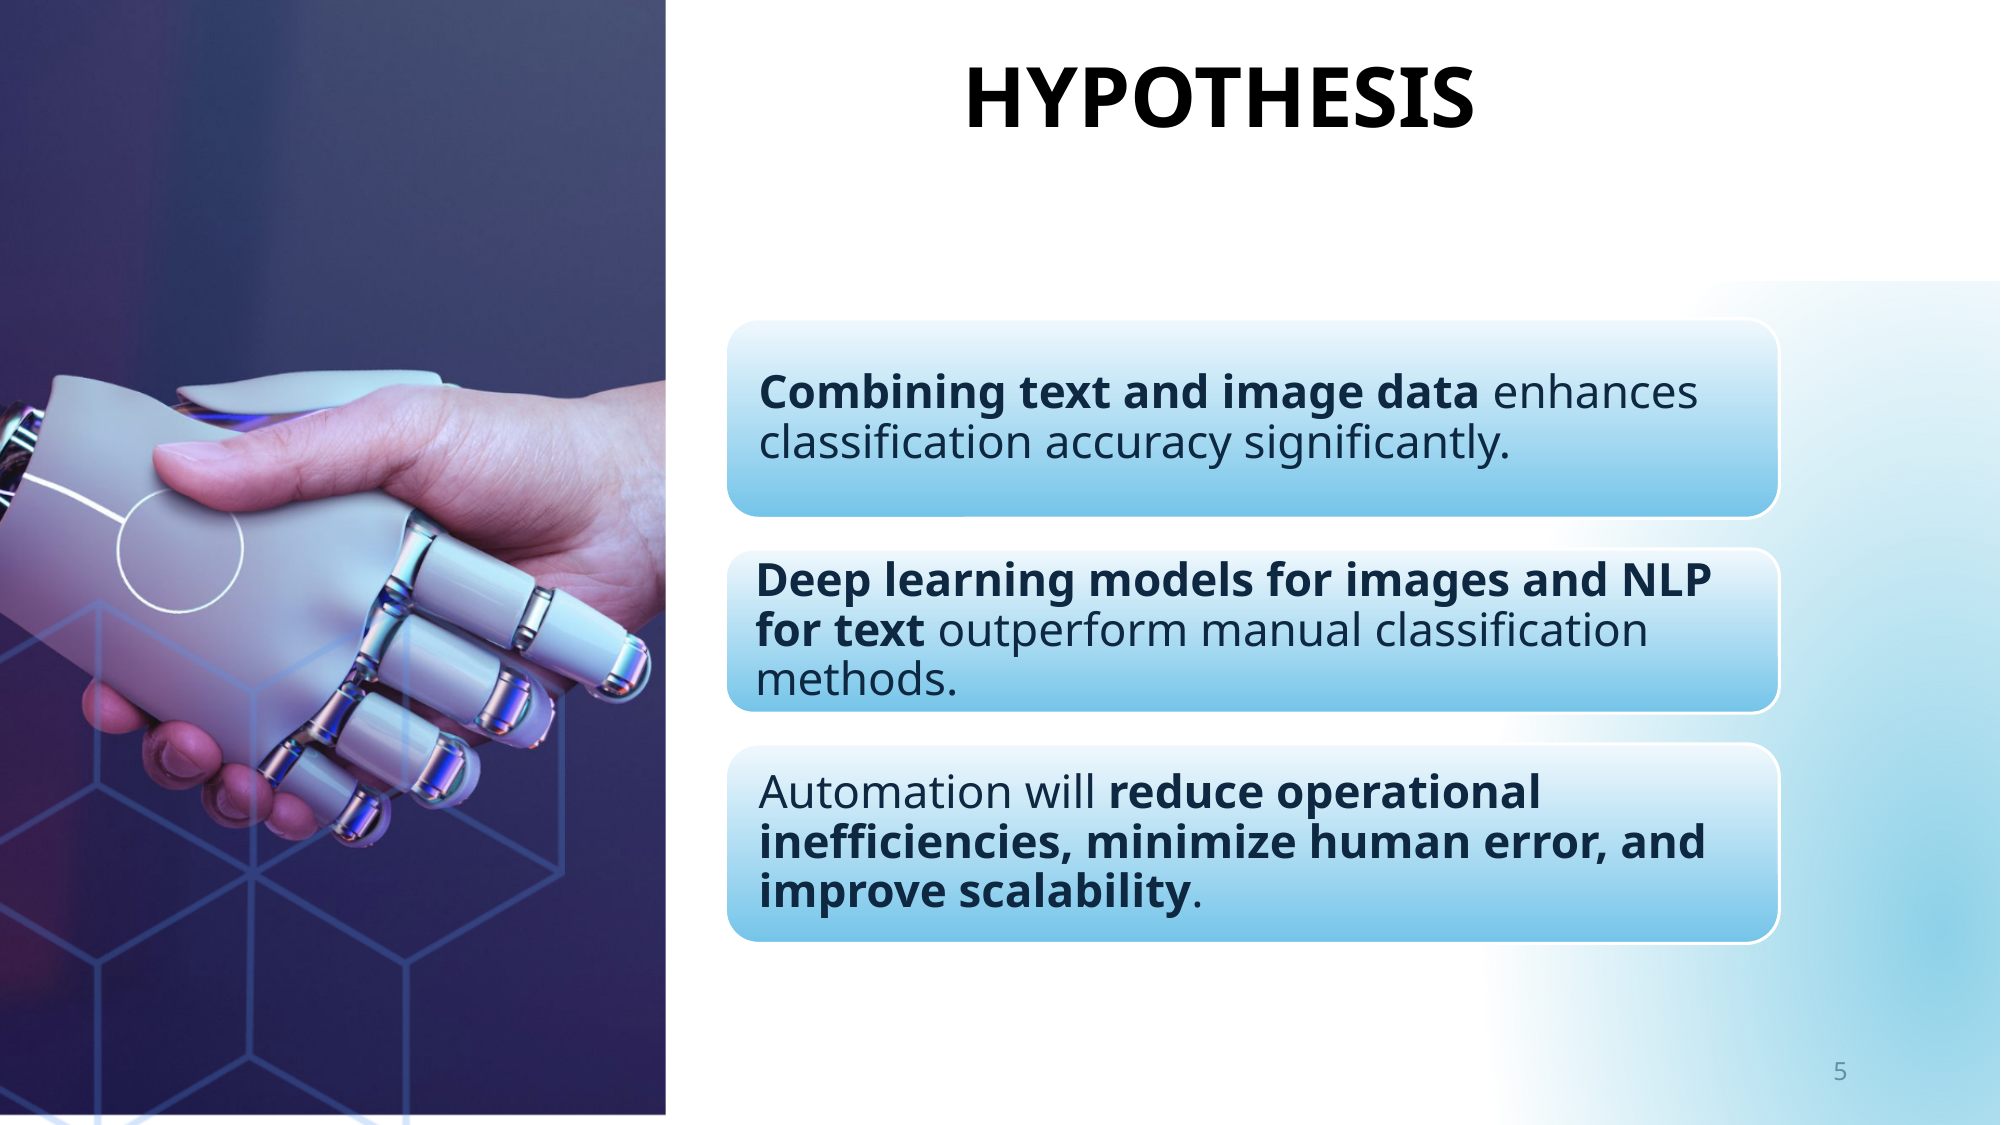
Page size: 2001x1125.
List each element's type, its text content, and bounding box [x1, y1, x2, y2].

text_box HYPOTHESIS [725, 36, 1780, 152]
picture [0, 0, 667, 1125]
picture [1159, 280, 2000, 1125]
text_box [724, 233, 1780, 1029]
